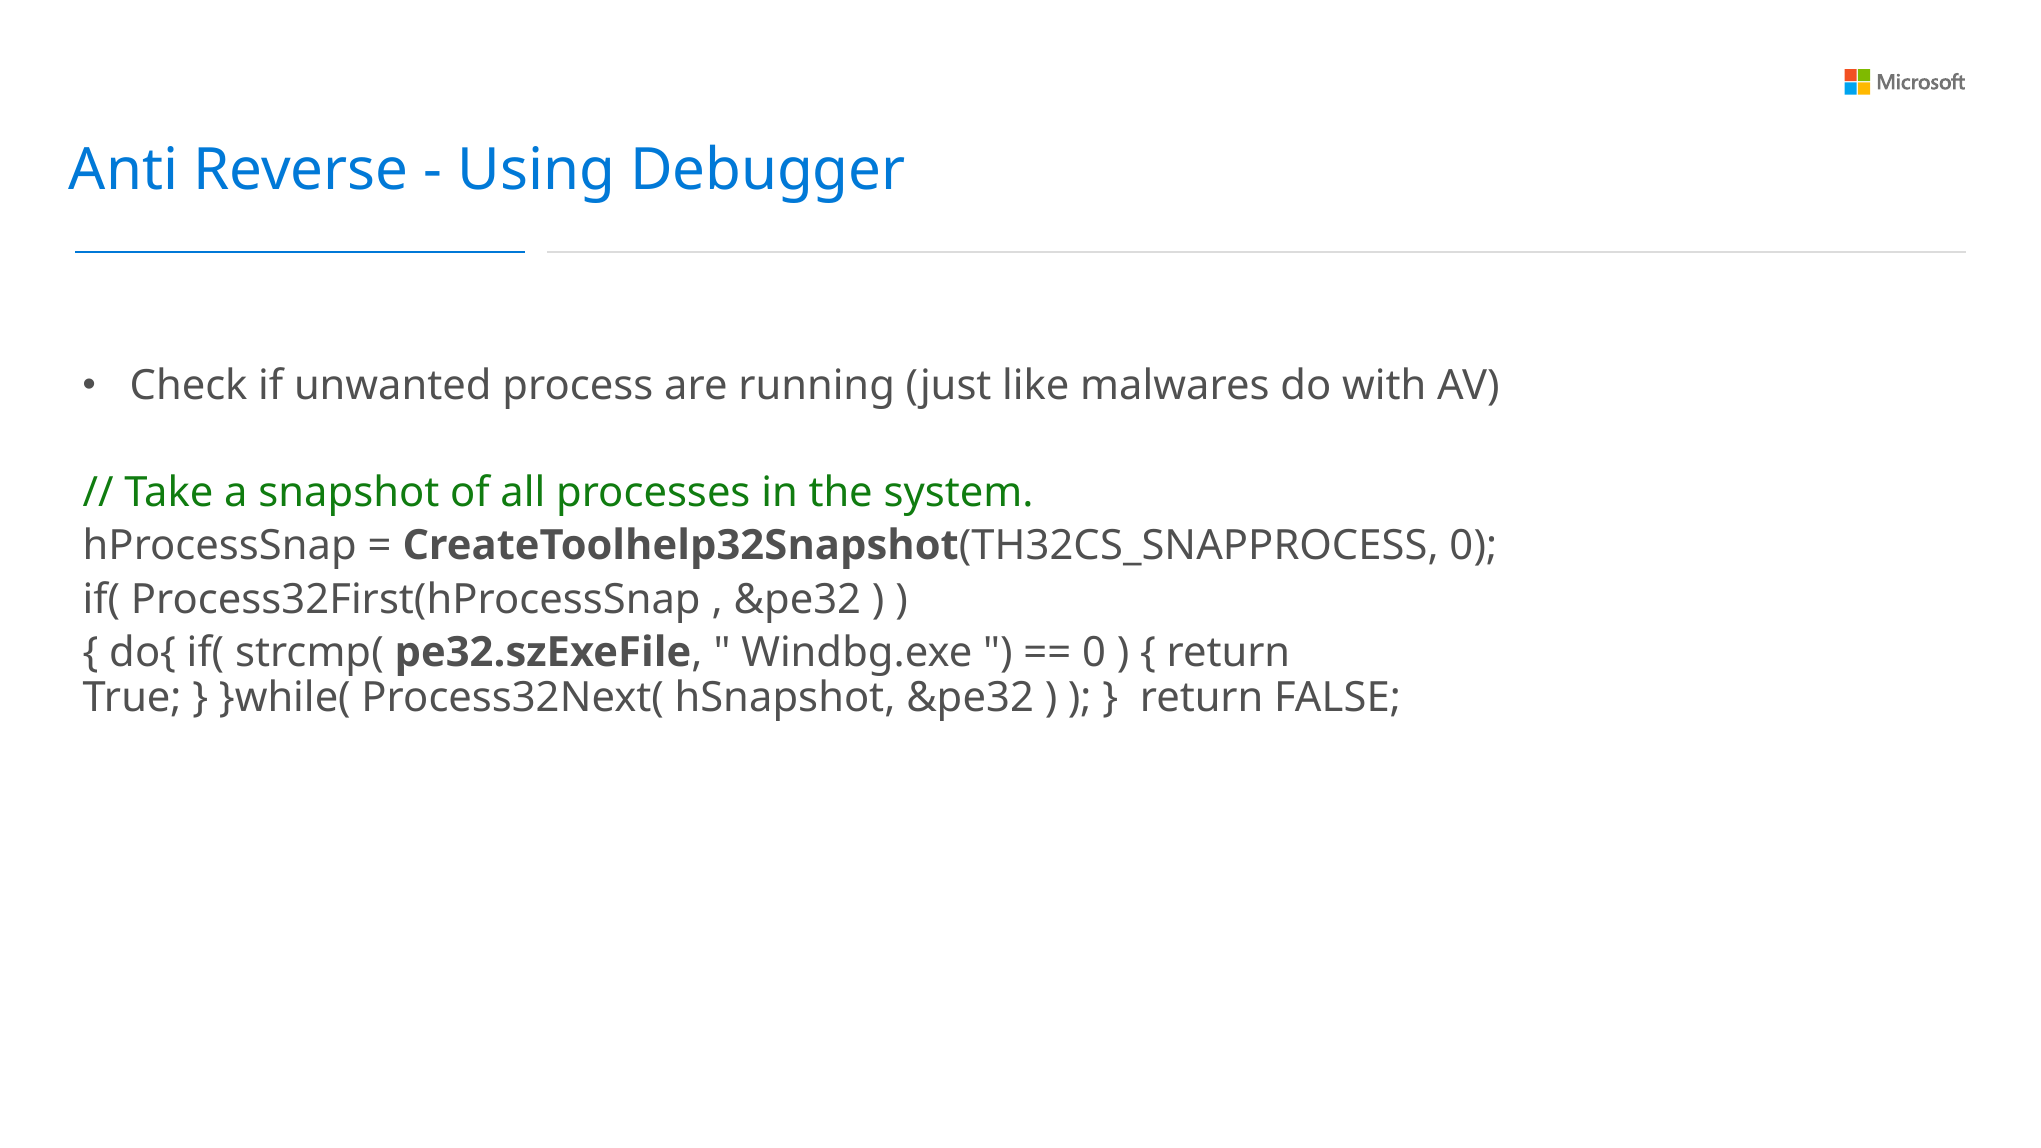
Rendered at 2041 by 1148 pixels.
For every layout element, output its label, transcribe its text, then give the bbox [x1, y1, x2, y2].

text_box Check if unwanted process are running (just like malwares do with AV) // Take a snapshot of all processes in the system. hProcessSnap = CreateToolhelp32Snapshot(TH32CS_SNAPPROCESS, 0); if( Process32First(hProcessSnap , &pe32 ) ) { do{ if( strcmp( pe32.szExeFile, " Windbg.exe ") == 0 ) { return True; } }while( Process32Next( hSnapshot, &pe32 ) ); } return FALSE; [58, 290, 2009, 789]
list Anti Reverse - Using Debugger [45, 120, 1968, 200]
